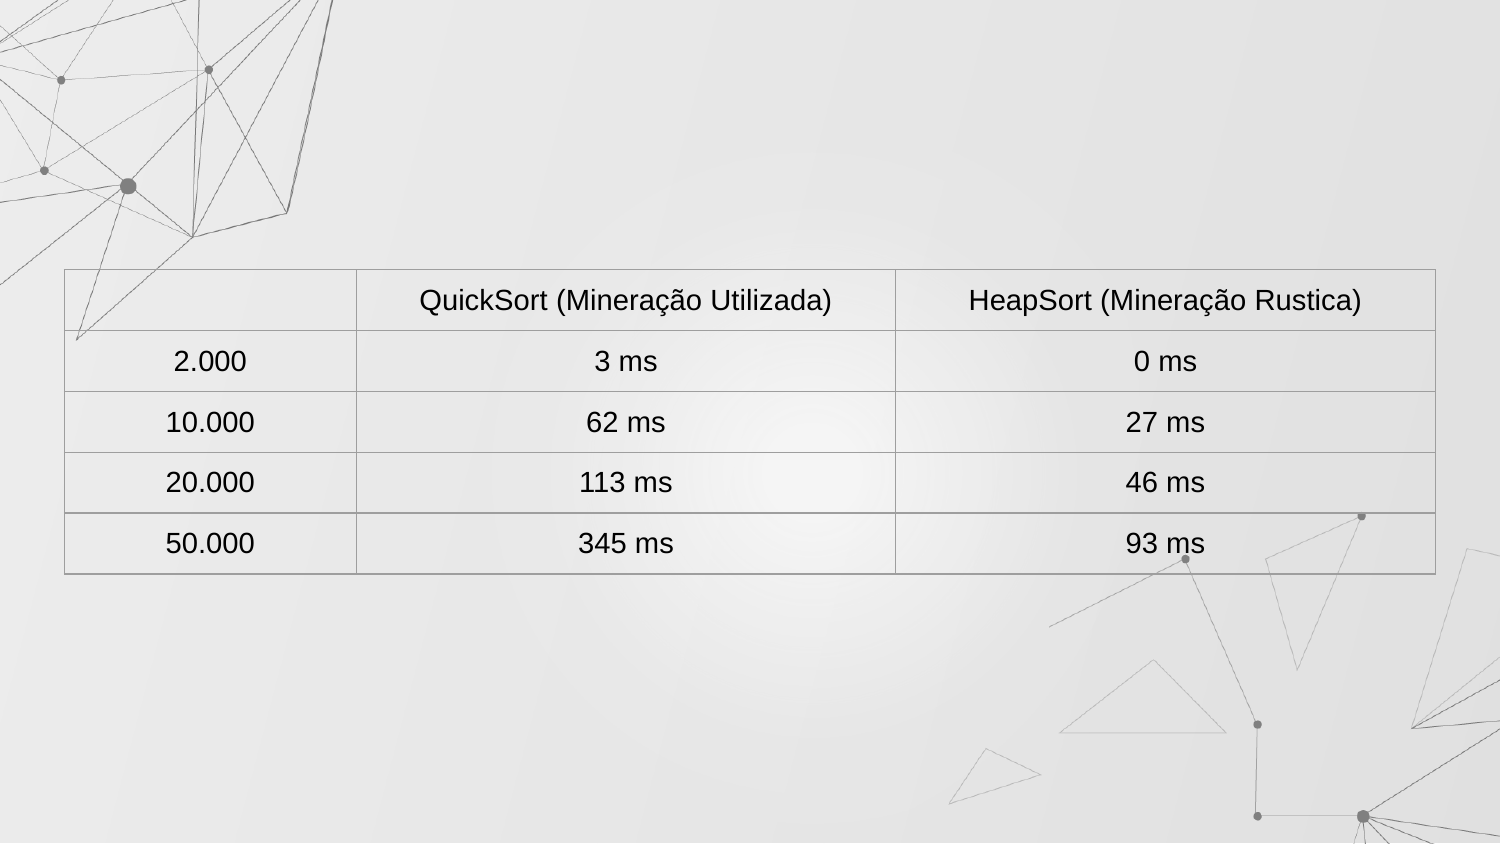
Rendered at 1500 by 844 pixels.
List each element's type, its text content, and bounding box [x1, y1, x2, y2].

table_header HeapSort (Mineração Rustica) [896, 270, 1435, 330]
table_cell 62 ms [357, 392, 895, 452]
table_cell 20.000 [65, 453, 356, 512]
table_cell 27 ms [896, 392, 1435, 452]
table_header QuickSort (Mineração Utilizada) [357, 270, 895, 330]
table_cell 2.000 [65, 331, 356, 391]
table_cell 3 ms [357, 331, 895, 391]
table_cell 345 ms [357, 514, 895, 573]
table_cell 113 ms [357, 453, 895, 512]
table_cell 46 ms [896, 453, 1435, 512]
table_cell 0 ms [896, 331, 1435, 391]
picture [0, 0, 1500, 844]
table_cell 50.000 [65, 514, 356, 573]
table_cell 10.000 [65, 392, 356, 452]
table_header [65, 270, 356, 330]
table_cell 93 ms [896, 514, 1435, 573]
